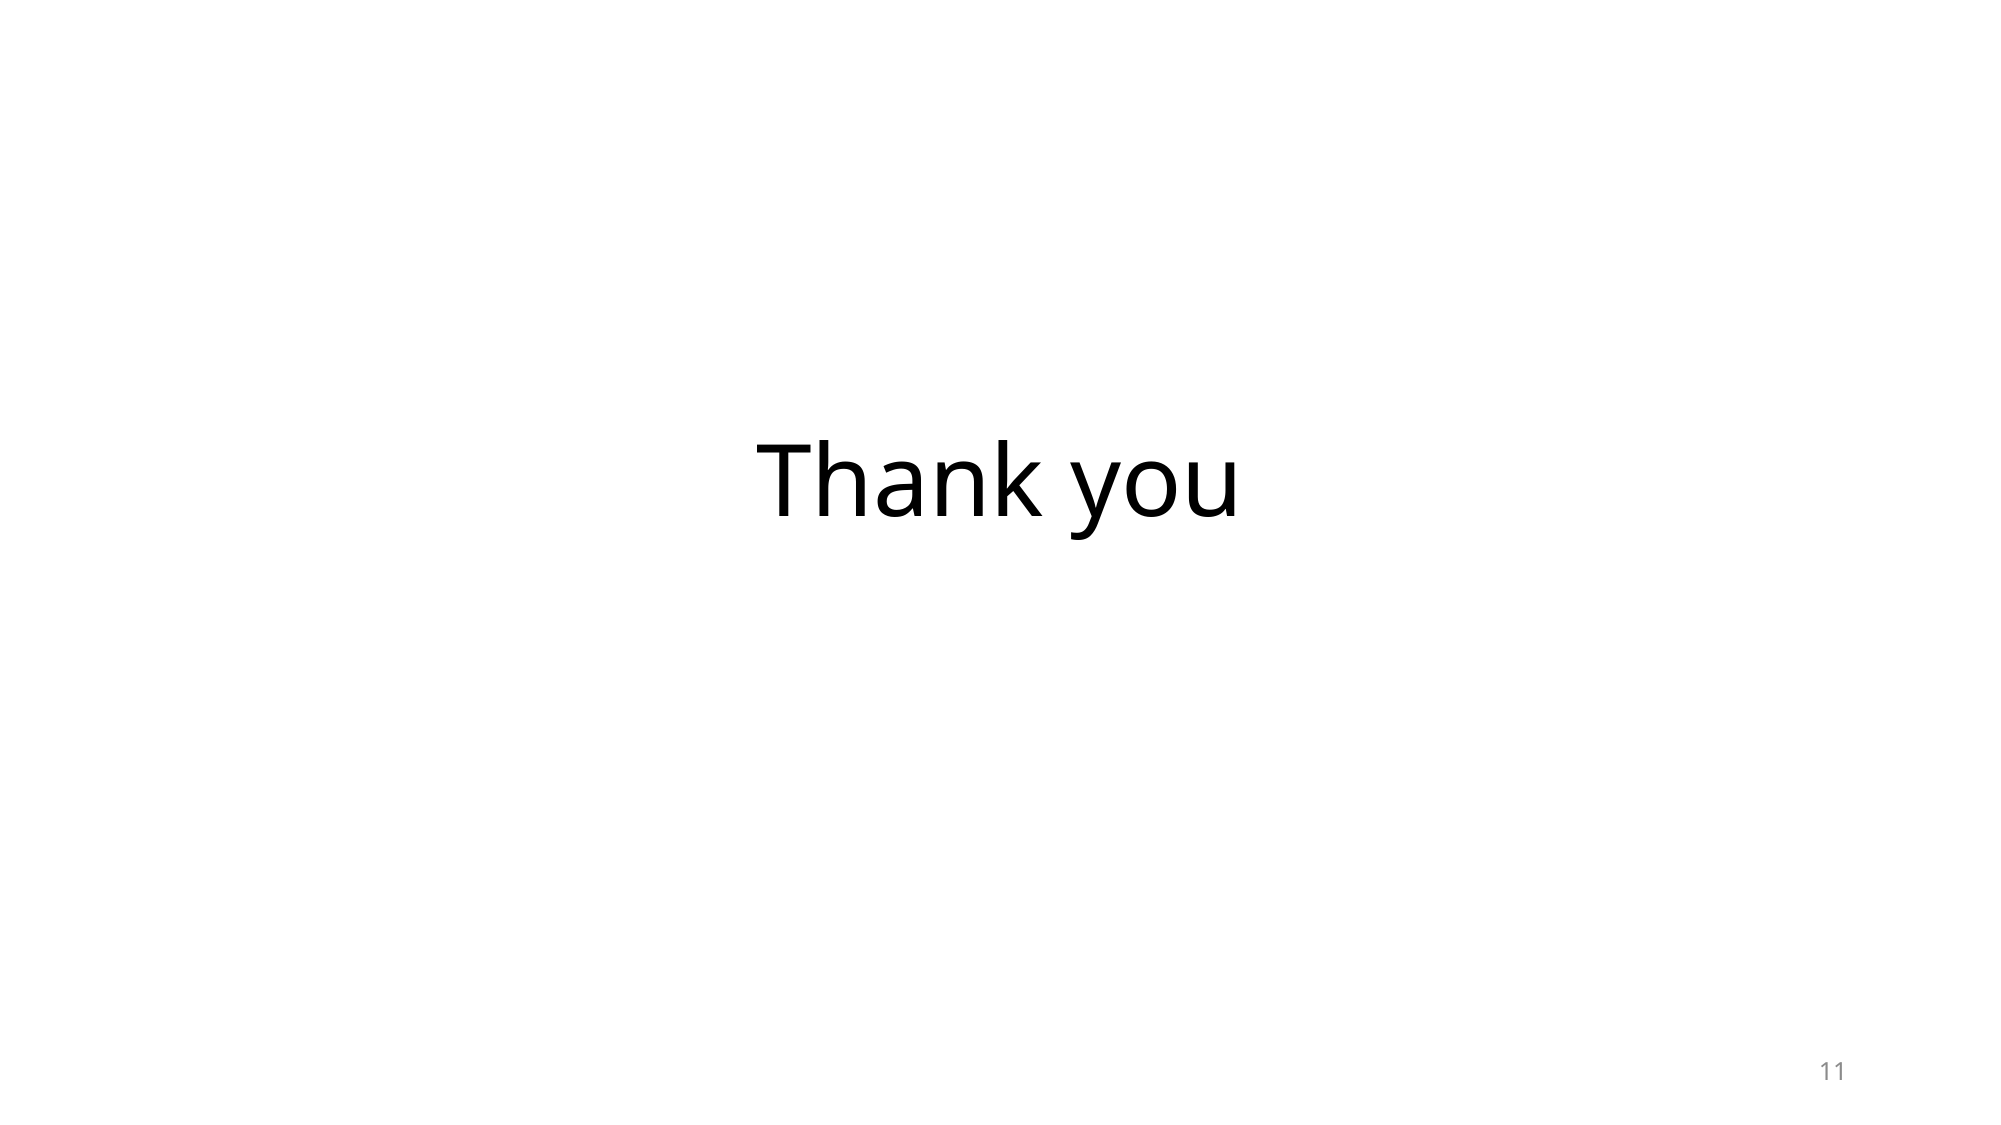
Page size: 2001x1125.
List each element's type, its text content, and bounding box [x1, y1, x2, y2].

text_box Thank you [580, 423, 1420, 550]
slide_number 11 [1412, 1042, 1863, 1103]
